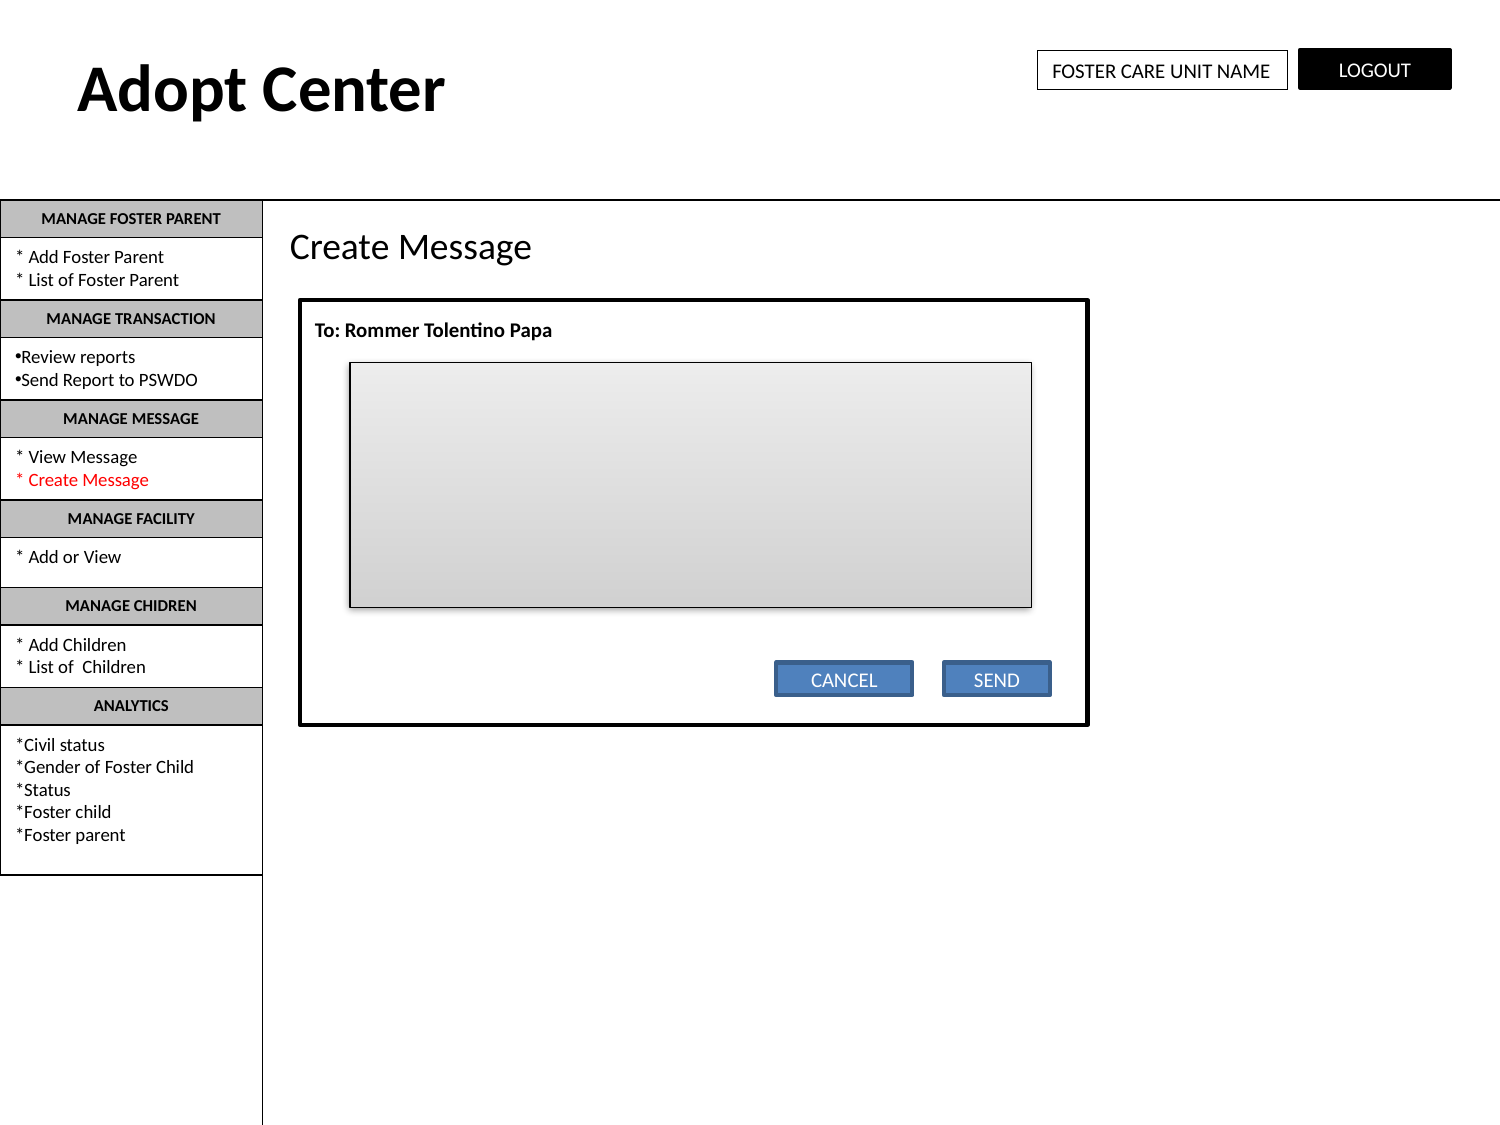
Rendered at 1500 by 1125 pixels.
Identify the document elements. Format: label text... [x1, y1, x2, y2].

text_box * Add Foster Parent * List of Foster Parent [0, 237, 258, 299]
text_box *Civil status *Gender of Foster Child *Status *Foster child *Foster parent [0, 724, 258, 875]
text_box MANAGE FOSTER PARENT [0, 208, 258, 237]
text_box MANAGE TRANSACTION [0, 299, 258, 337]
text_box To: Rommer Tolentino Papa [299, 309, 694, 350]
text_box FOSTER CARE UNIT NAME [1037, 50, 1288, 90]
text_box * View Message * Create Message [0, 437, 258, 500]
text_box * Add Children * List of Children [0, 624, 258, 687]
text_box MANAGE MESSAGE [0, 399, 258, 437]
text_box MANAGE CHIDREN [0, 587, 258, 624]
text_box * Add or View [0, 537, 258, 587]
text_box [298, 298, 1090, 727]
text_box [349, 362, 1032, 608]
text_box Adopt Center [62, 37, 725, 133]
text_box Review reports Send Report to PSWDO [0, 337, 258, 399]
text_box CANCEL [774, 660, 914, 697]
text_box SEND [942, 660, 1052, 697]
text_box ANALYTICS [0, 687, 258, 724]
text_box LOGOUT [1298, 48, 1452, 90]
text_box MANAGE FACILITY [0, 500, 258, 537]
text_box Create Message [273, 212, 577, 276]
